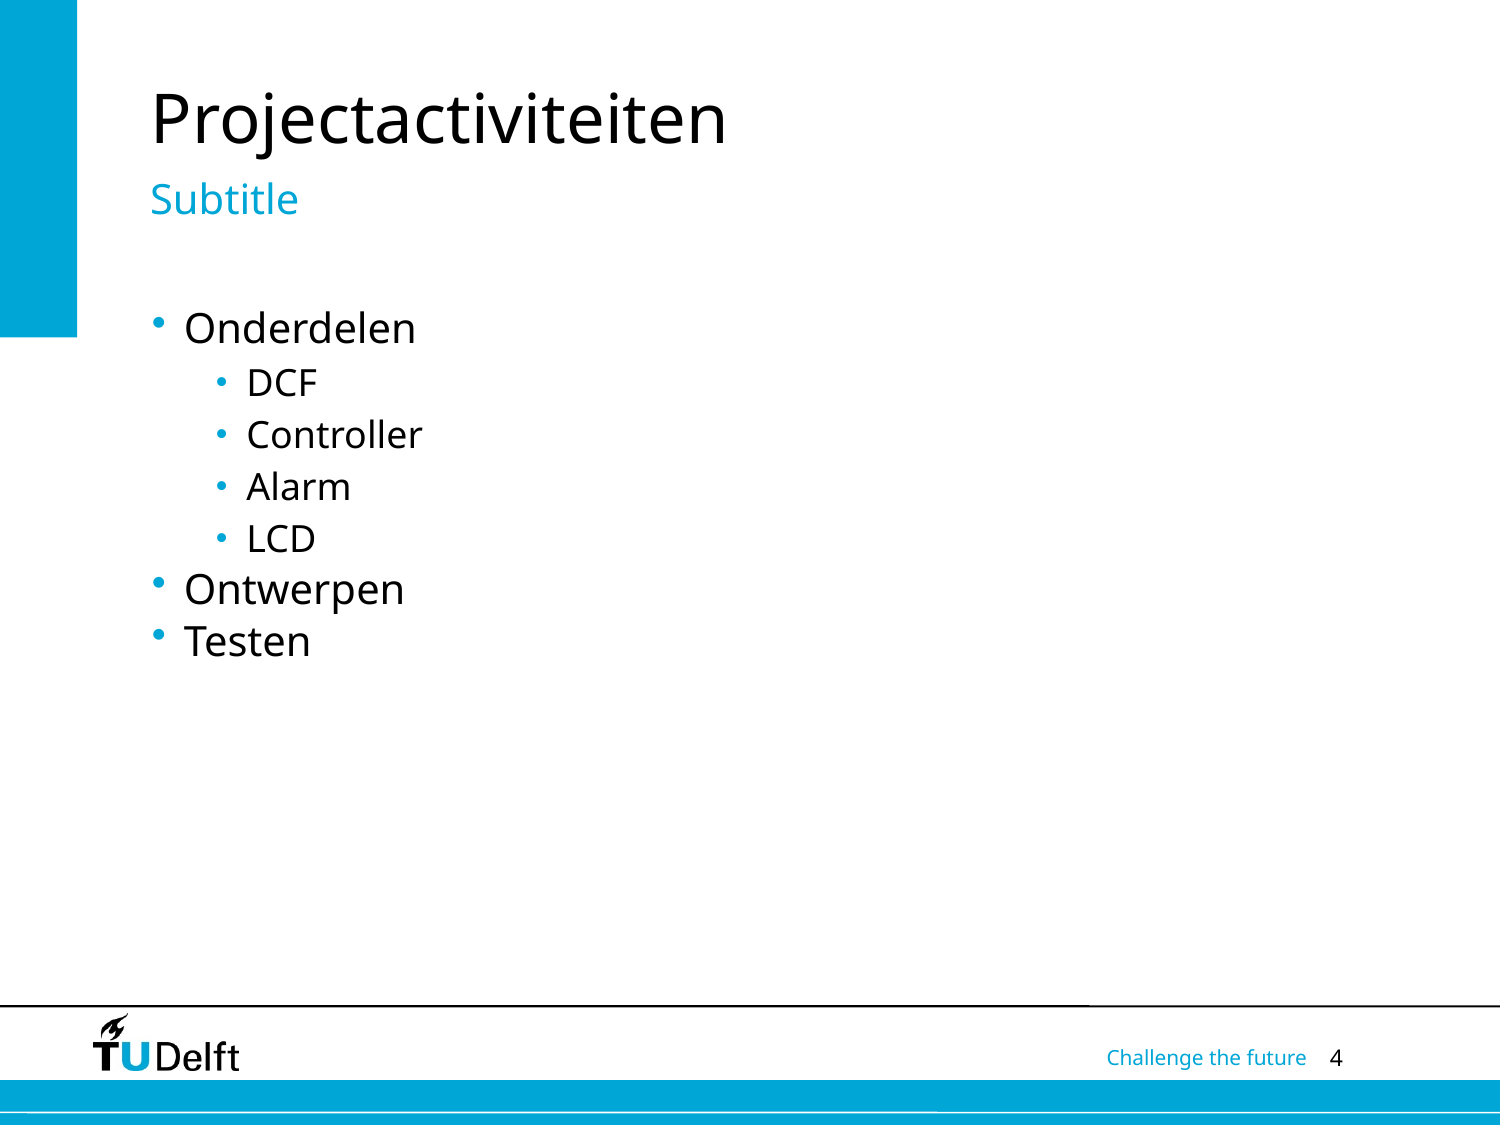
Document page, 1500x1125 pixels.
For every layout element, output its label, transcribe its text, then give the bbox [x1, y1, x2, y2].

title Projectactiviteiten [150, 75, 1325, 178]
text_box Subtitle [149, 170, 1263, 249]
list Onderdelen DCF Controller Alarm LCD Ontwerpen Testen [151, 299, 1323, 876]
picture [93, 1013, 239, 1071]
